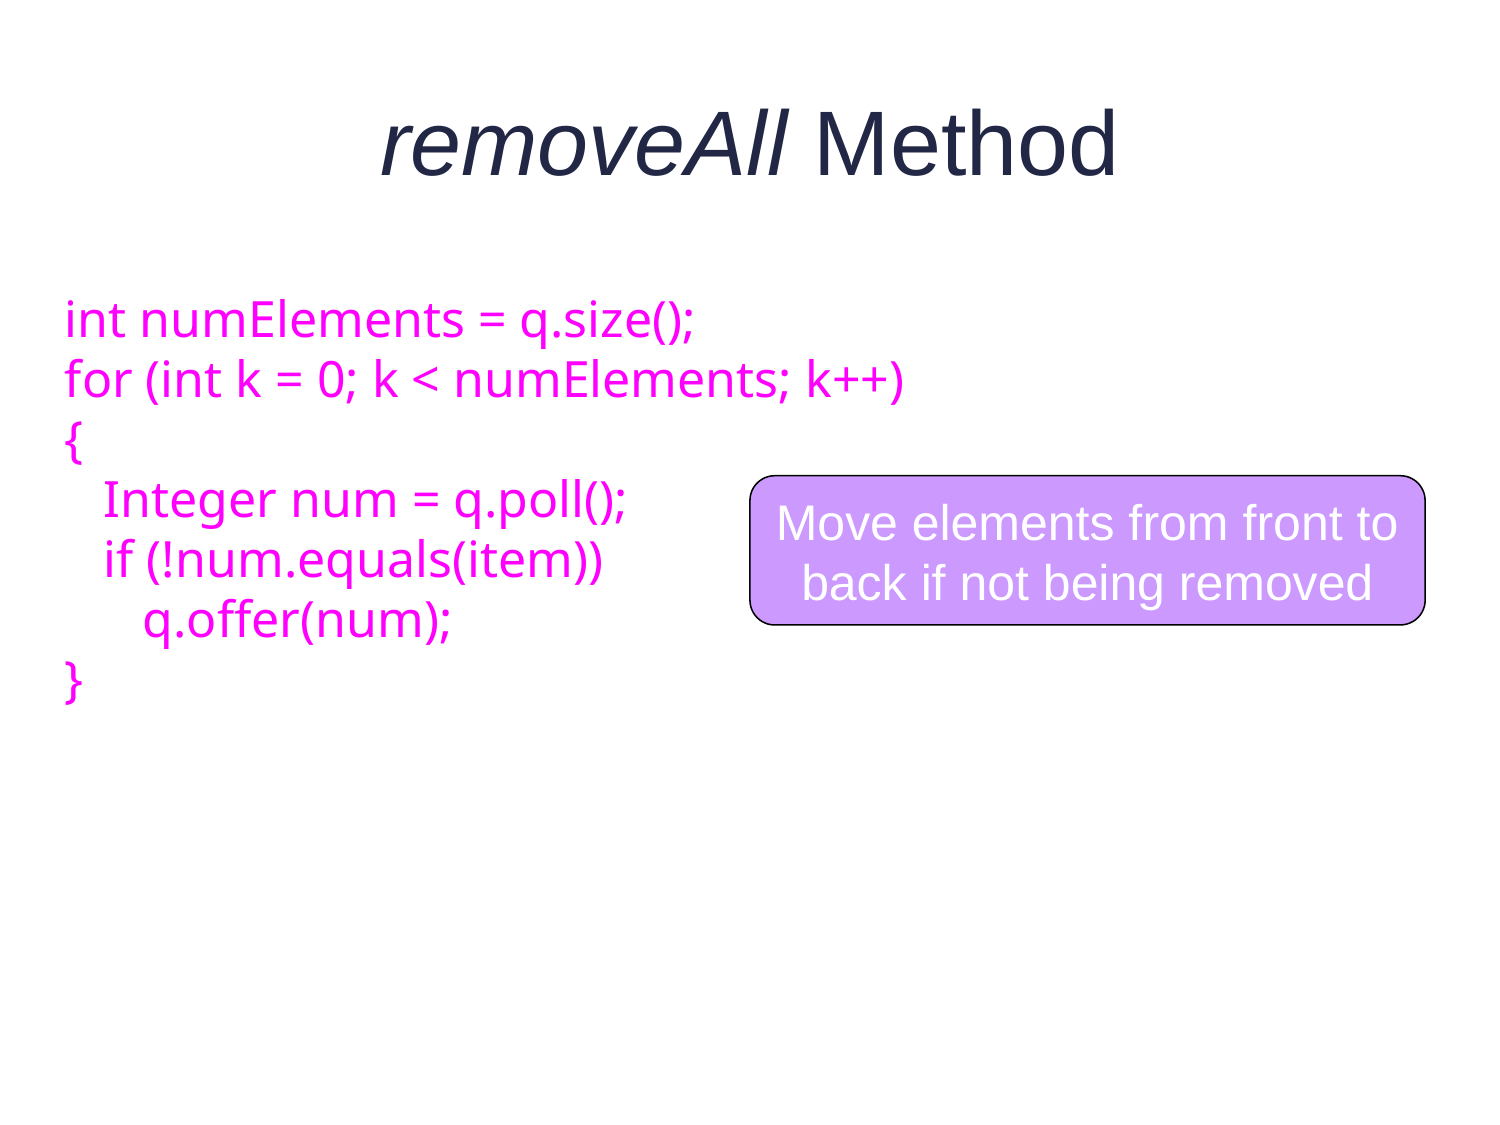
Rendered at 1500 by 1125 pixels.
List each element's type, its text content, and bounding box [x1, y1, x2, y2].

text_box int numElements = q.size(); for (int k = 0; k < numElements; k++) { Integer num = q.poll(); if (!num.equals(item)) q.offer(num); } [49, 280, 1475, 716]
text_box Move elements from front to back if not being removed [749, 475, 1426, 625]
title removeAll Method [75, 45, 1425, 233]
